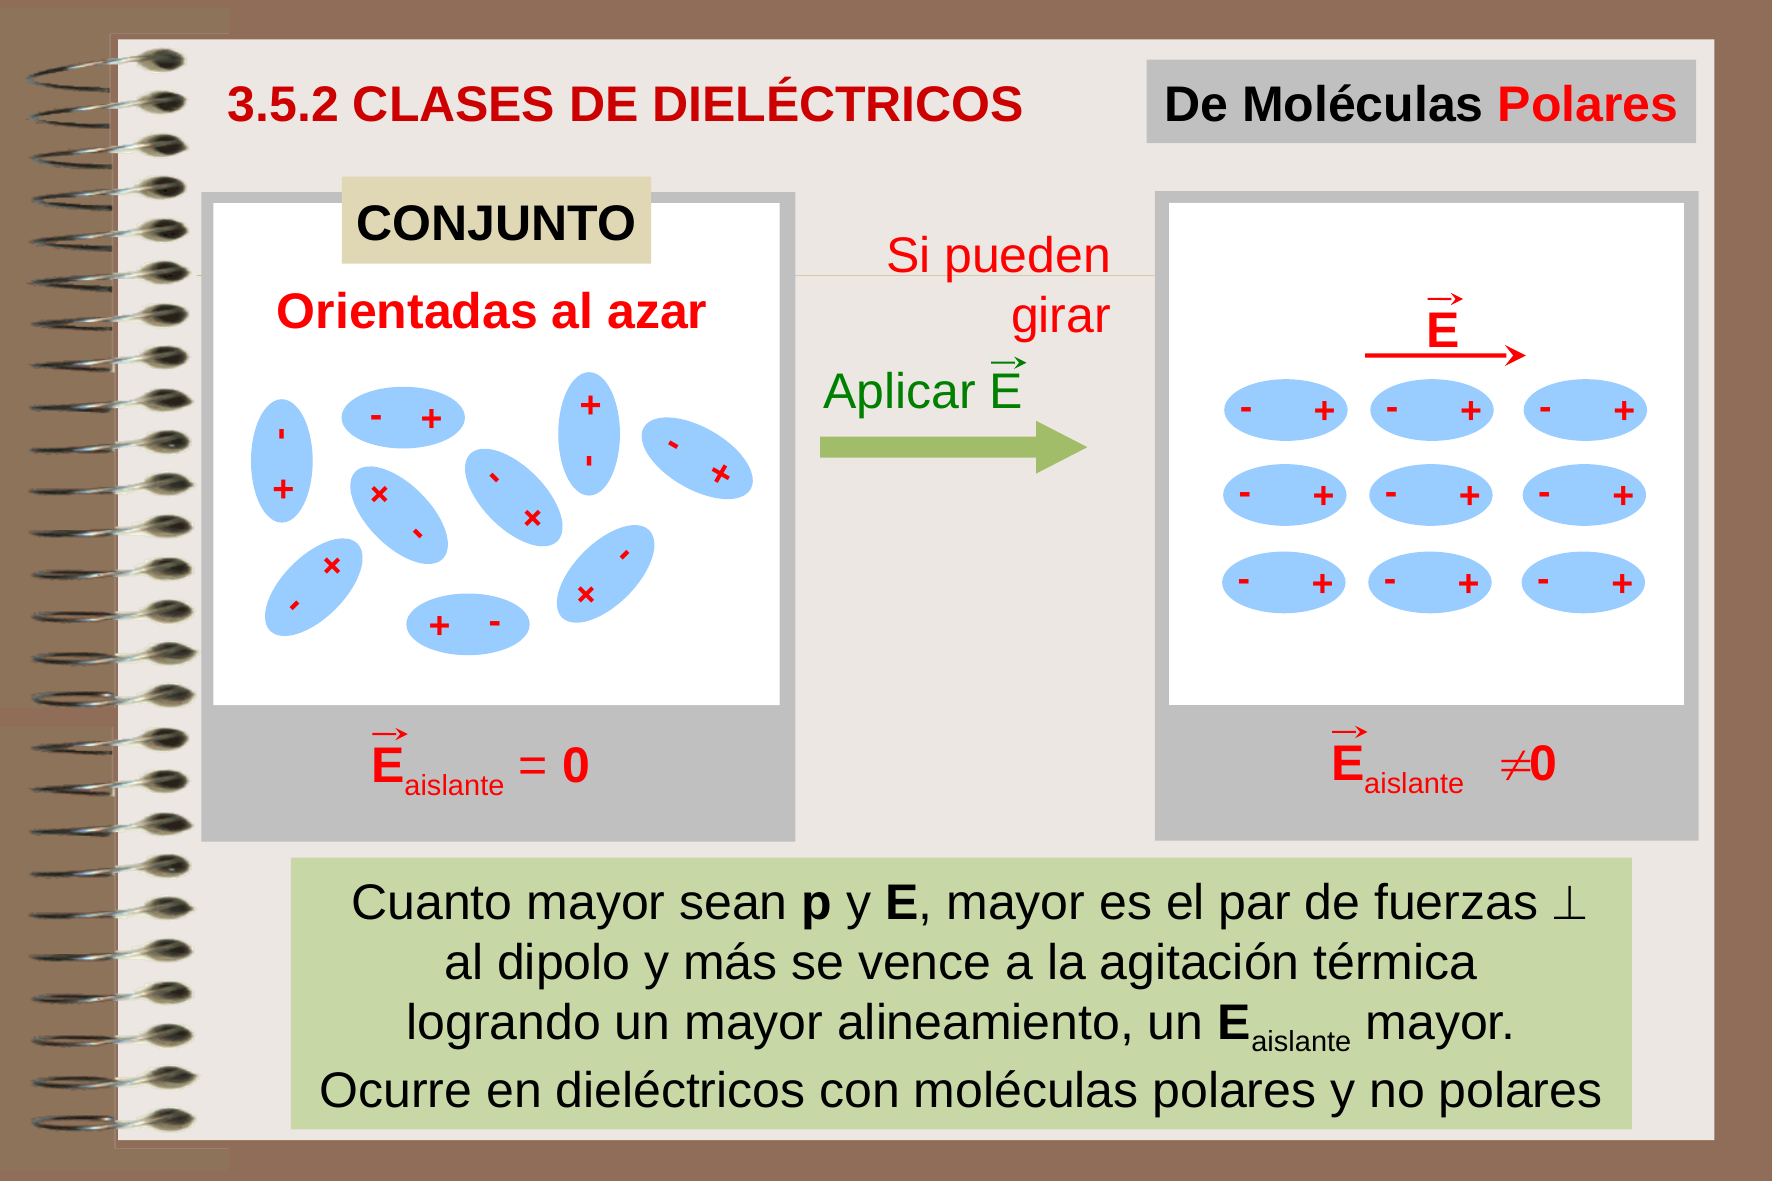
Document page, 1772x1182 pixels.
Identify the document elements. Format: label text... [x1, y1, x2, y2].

picture [0, 8, 229, 708]
text_box [201, 192, 796, 842]
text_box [213, 176, 780, 706]
text_box Cuanto mayor sean p y E, mayor es el par de fuerzas  al dipolo y más se vence a la agitación térmica logrando un mayor alineamiento, un Eaislante mayor. Ocurre en dieléctricos con moléculas polares y no polares [290, 857, 1632, 1130]
text_box Si pueden girar [804, 208, 1126, 356]
text_box 3.5.2 CLASES DE DIELÉCTRICOS [211, 63, 1146, 140]
text_box De Moléculas Polares [1146, 59, 1697, 144]
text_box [1315, 716, 1375, 795]
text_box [356, 718, 415, 797]
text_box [807, 344, 1088, 474]
text_box [1154, 191, 1699, 841]
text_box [1168, 202, 1685, 706]
picture [0, 727, 229, 1171]
